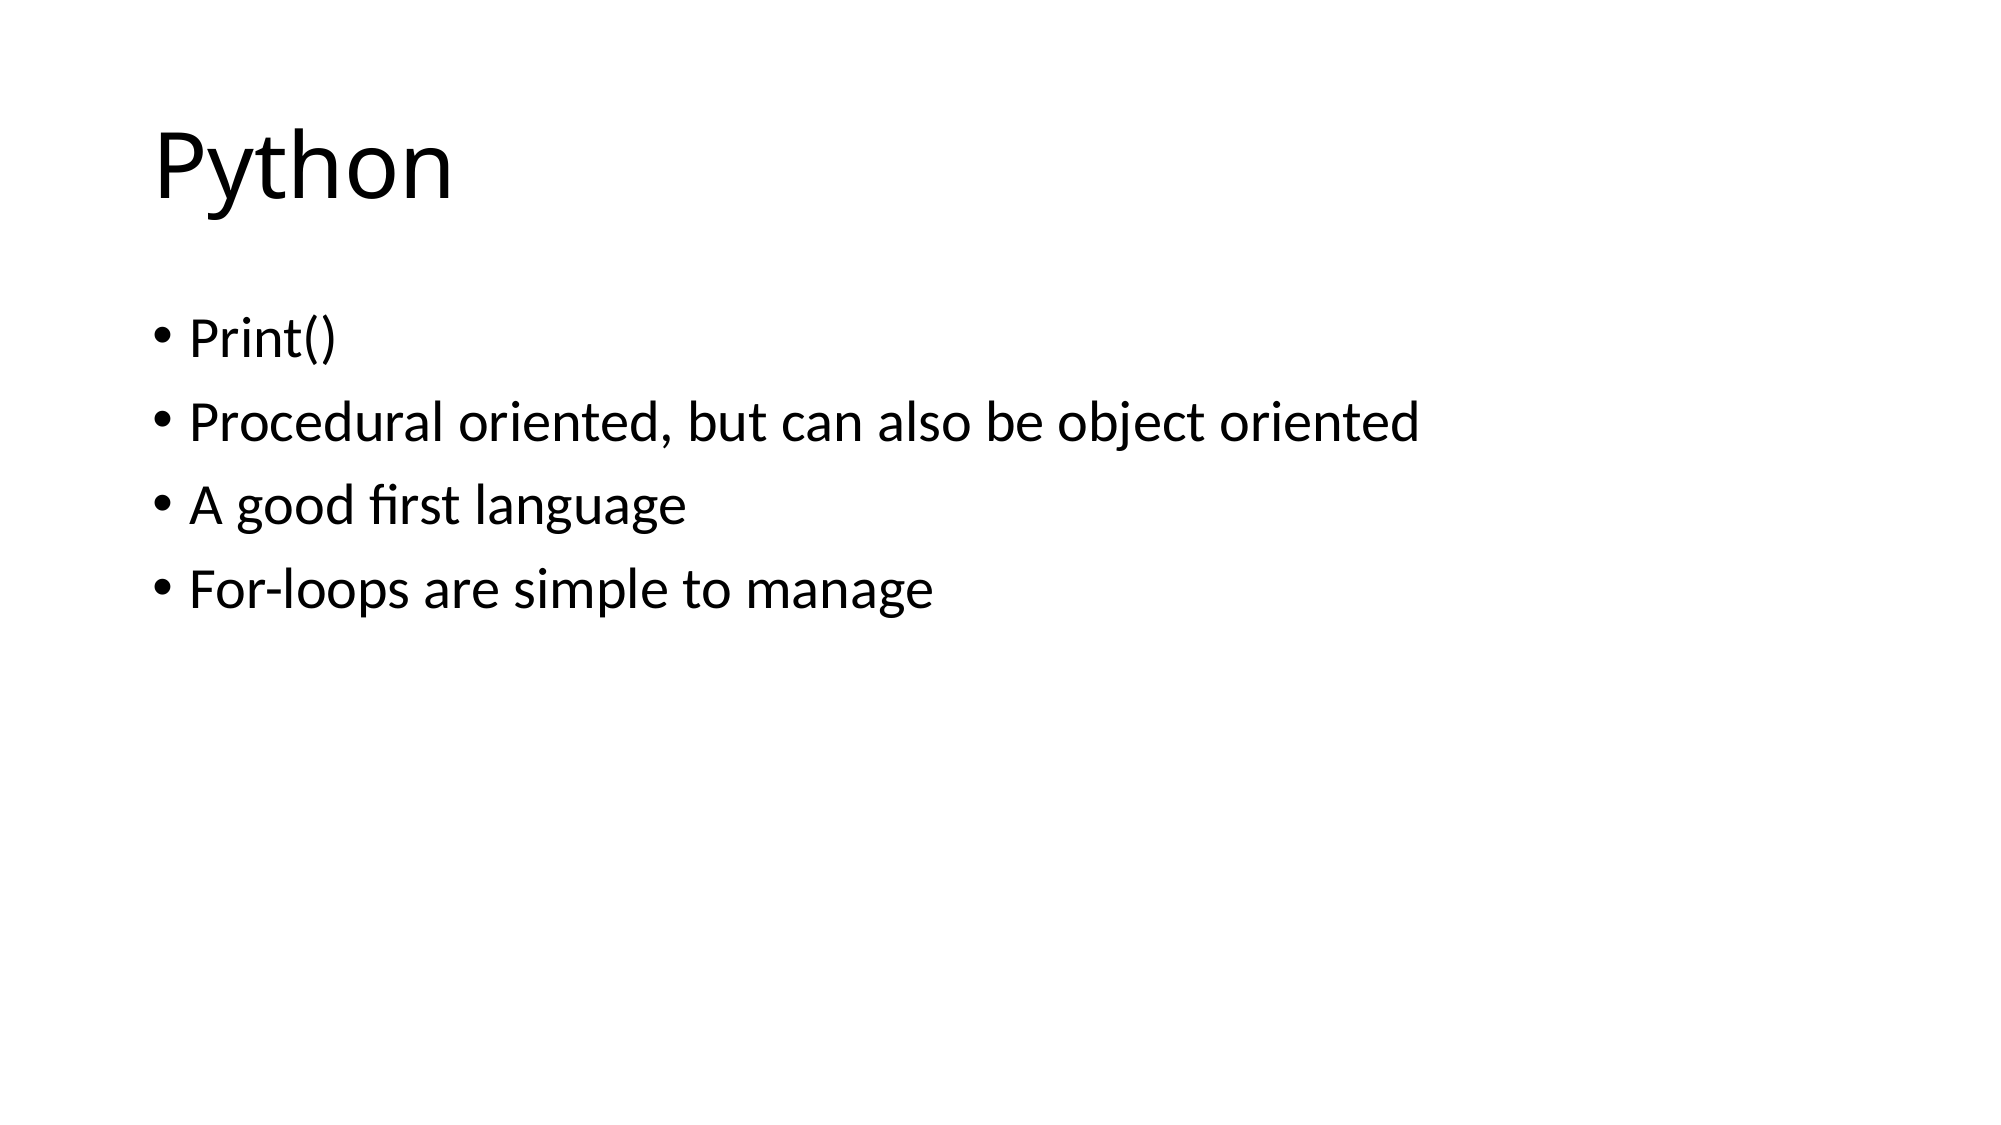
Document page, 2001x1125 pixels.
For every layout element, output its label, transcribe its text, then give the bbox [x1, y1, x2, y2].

list Print() Procedural oriented, but can also be object oriented A good first language For-loops are simple to manage [137, 299, 1863, 1014]
title Python [137, 59, 1863, 278]
